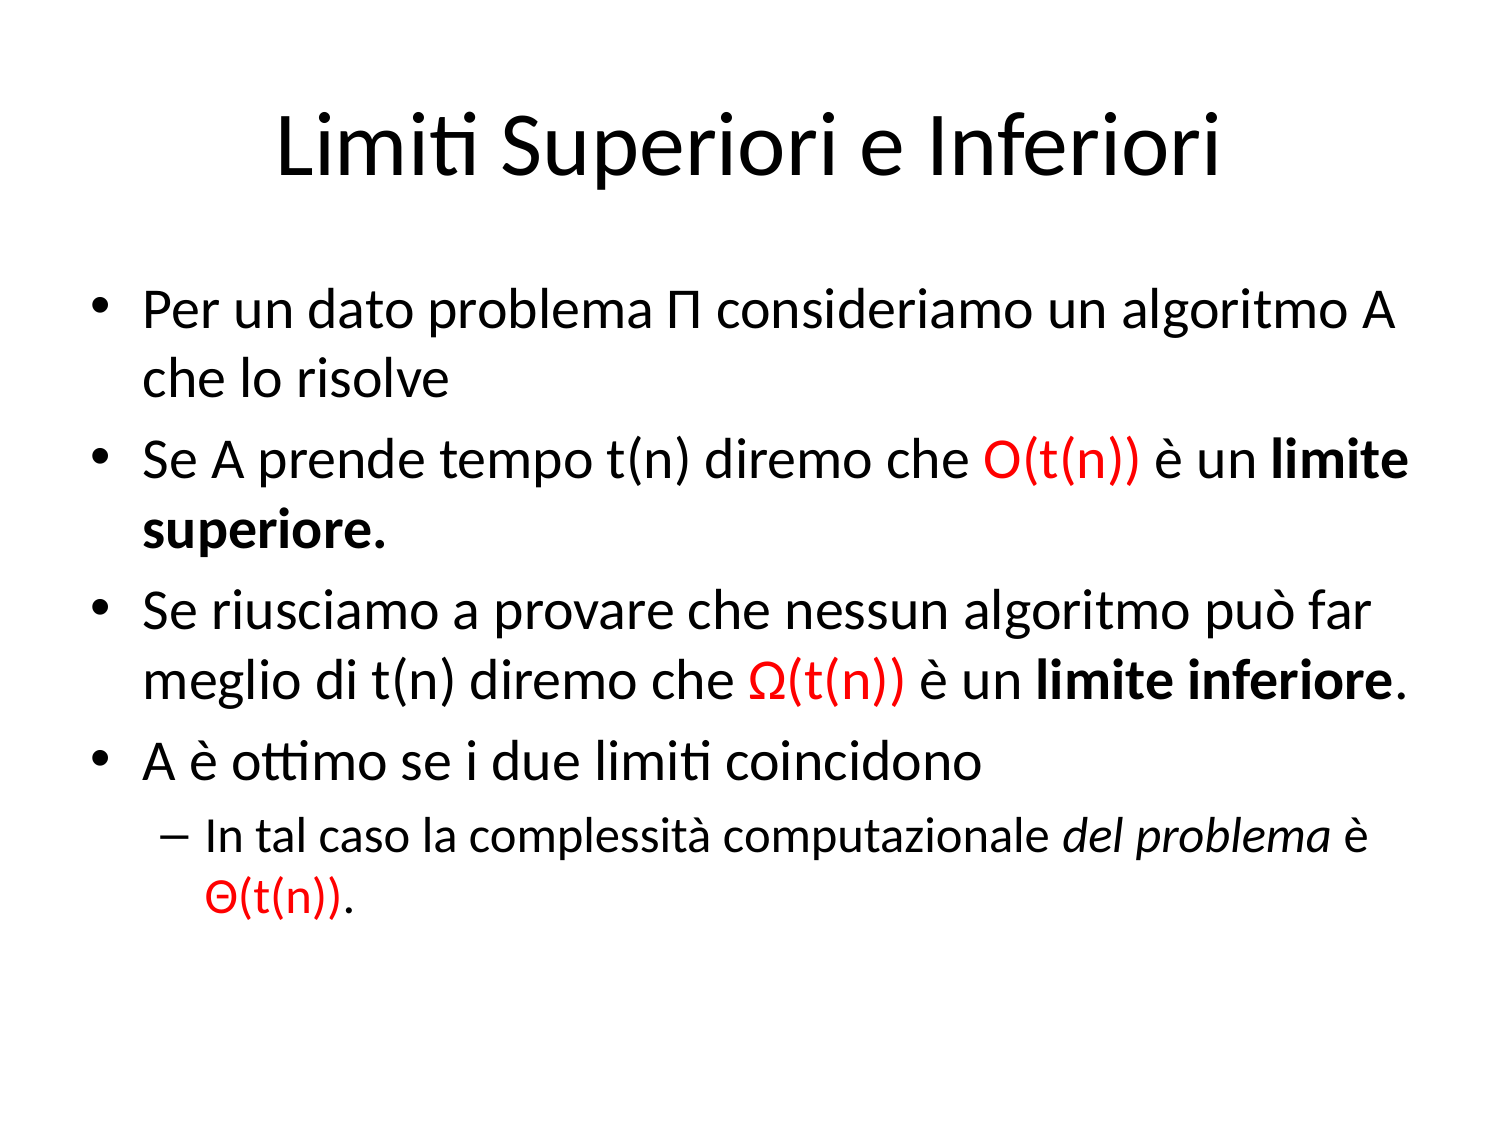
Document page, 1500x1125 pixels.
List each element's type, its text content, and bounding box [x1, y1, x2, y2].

title Limiti Superiori e Inferiori [75, 45, 1425, 233]
list Per un dato problema Π consideriamo un algoritmo A che lo risolve Se A prende tempo t(n) diremo che O(t(n)) è un limite superiore. Se riusciamo a provare che nessun algoritmo può far meglio di t(n) diremo che Ω(t(n)) è un limite inferiore. A è ottimo se i due limiti coincidono In tal caso la complessità computazionale del problema è Θ(t(n)). [75, 262, 1425, 1005]
